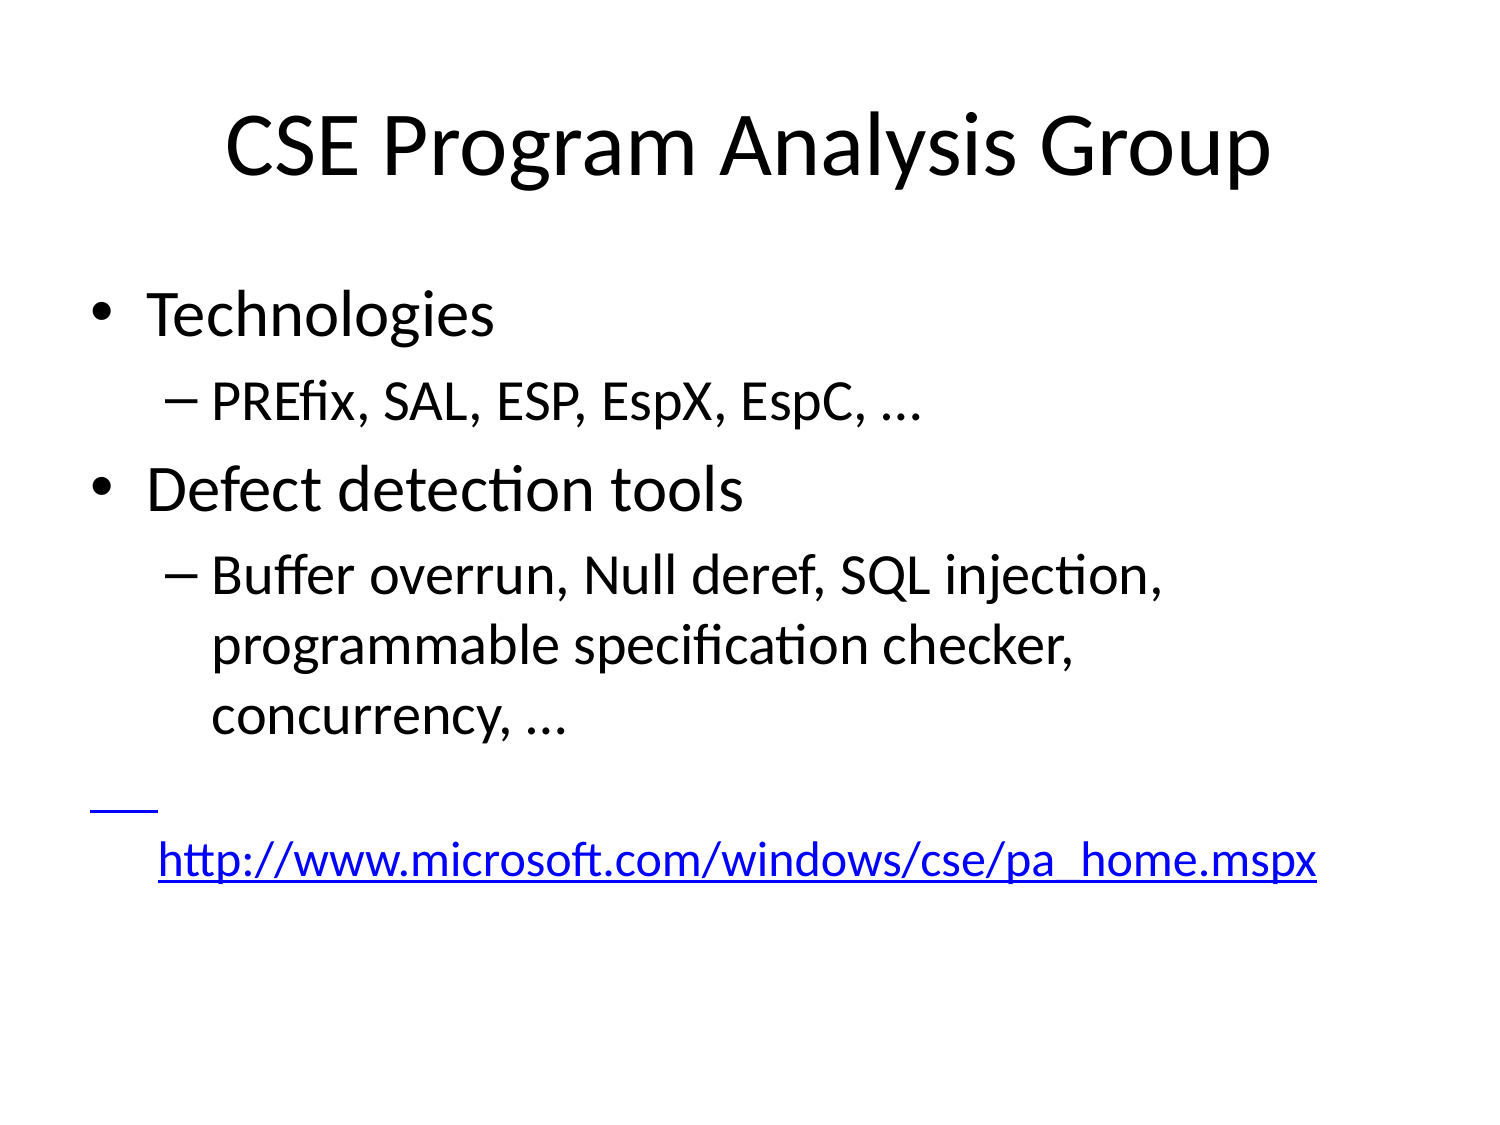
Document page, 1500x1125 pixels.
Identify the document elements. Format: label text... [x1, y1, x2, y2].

title CSE Program Analysis Group [75, 45, 1425, 233]
list Technologies PREfix, SAL, ESP, EspX, EspC, … Defect detection tools Buffer overrun, Null deref, SQL injection, programmable specification checker, concurrency, … http://www.microsoft.com/windows/cse/pa_home.mspx [75, 262, 1400, 1005]
